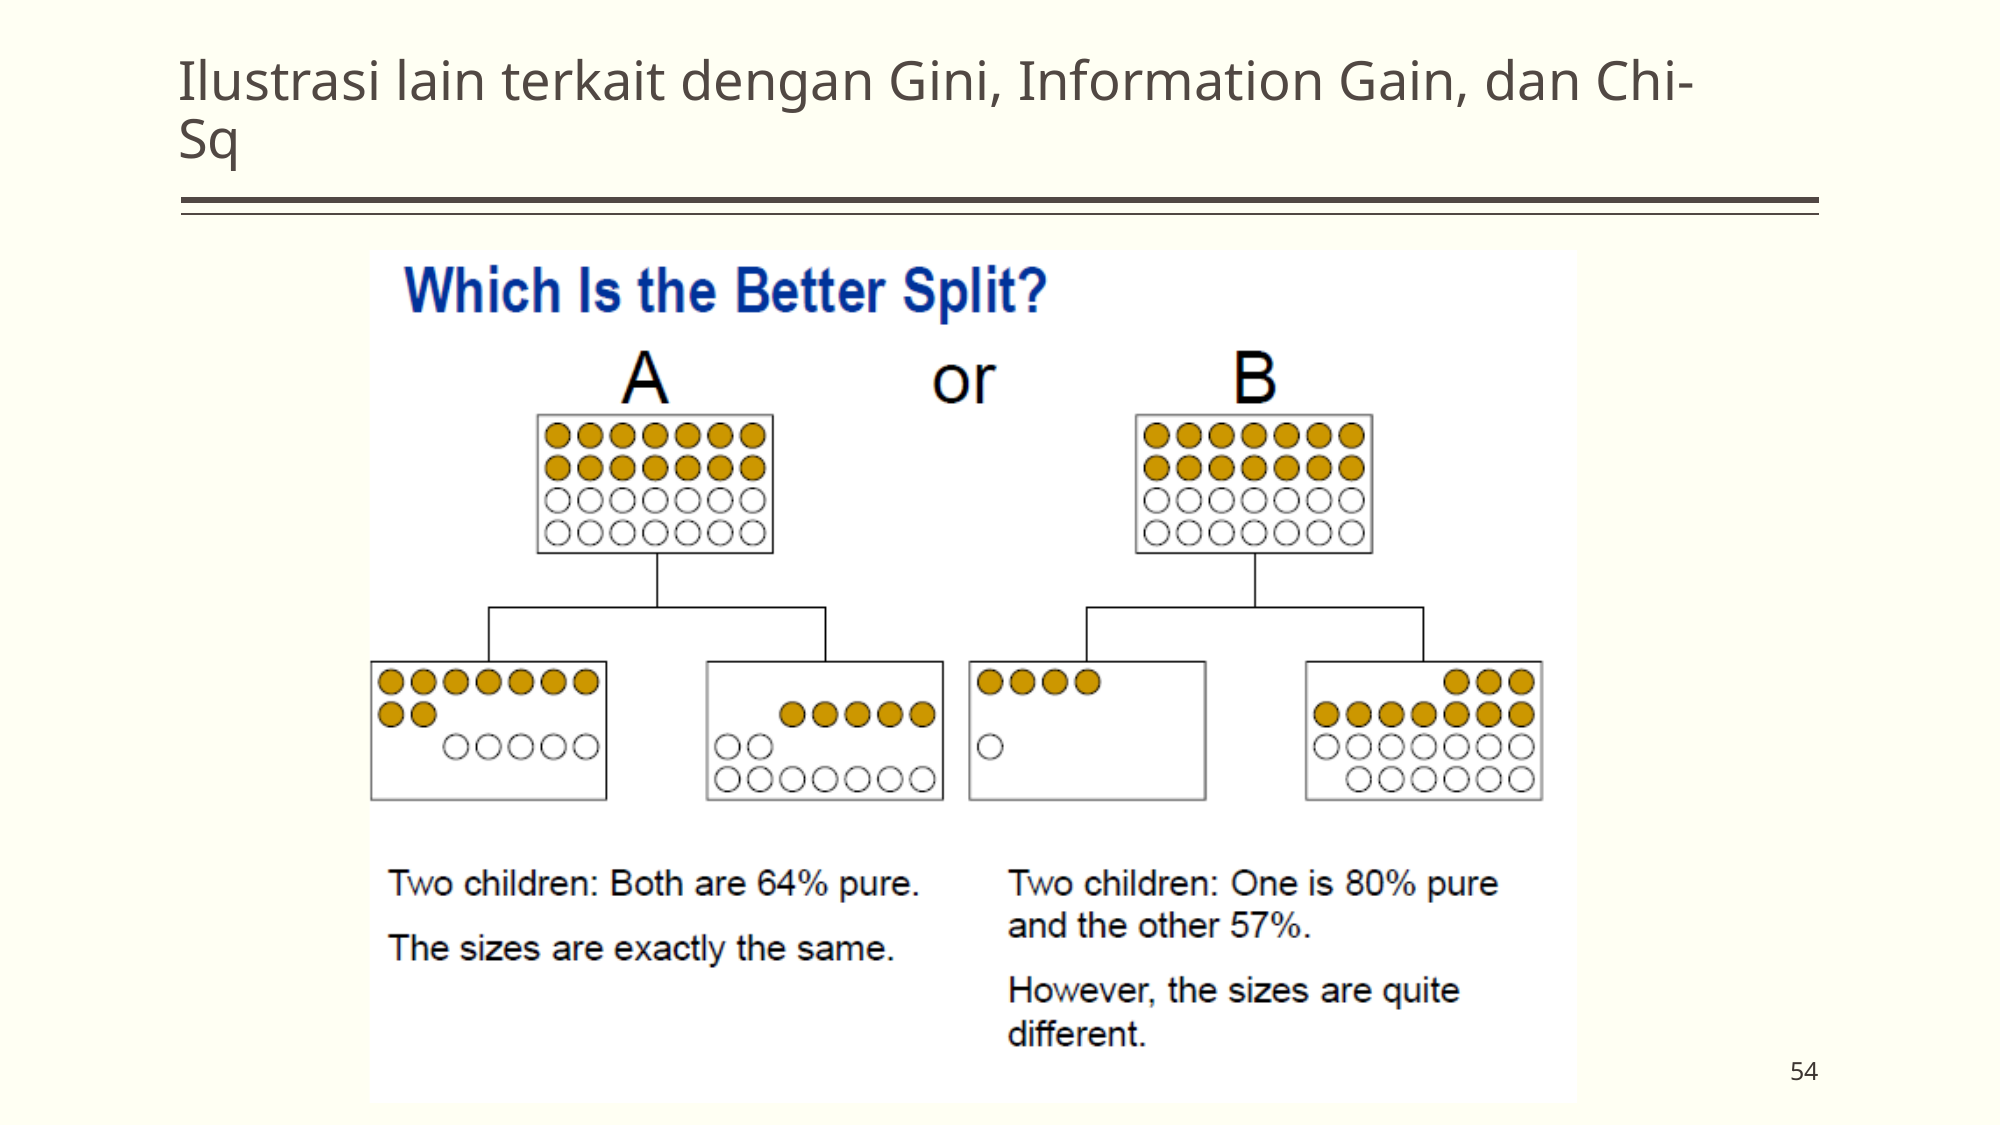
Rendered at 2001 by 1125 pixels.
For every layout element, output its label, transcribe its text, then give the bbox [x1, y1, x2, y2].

title Ilustrasi lain terkait dengan Gini, Information Gain, dan Chi-Sq [178, 0, 1705, 178]
slide_number 54 [1582, 1042, 1819, 1103]
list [369, 250, 1578, 1103]
